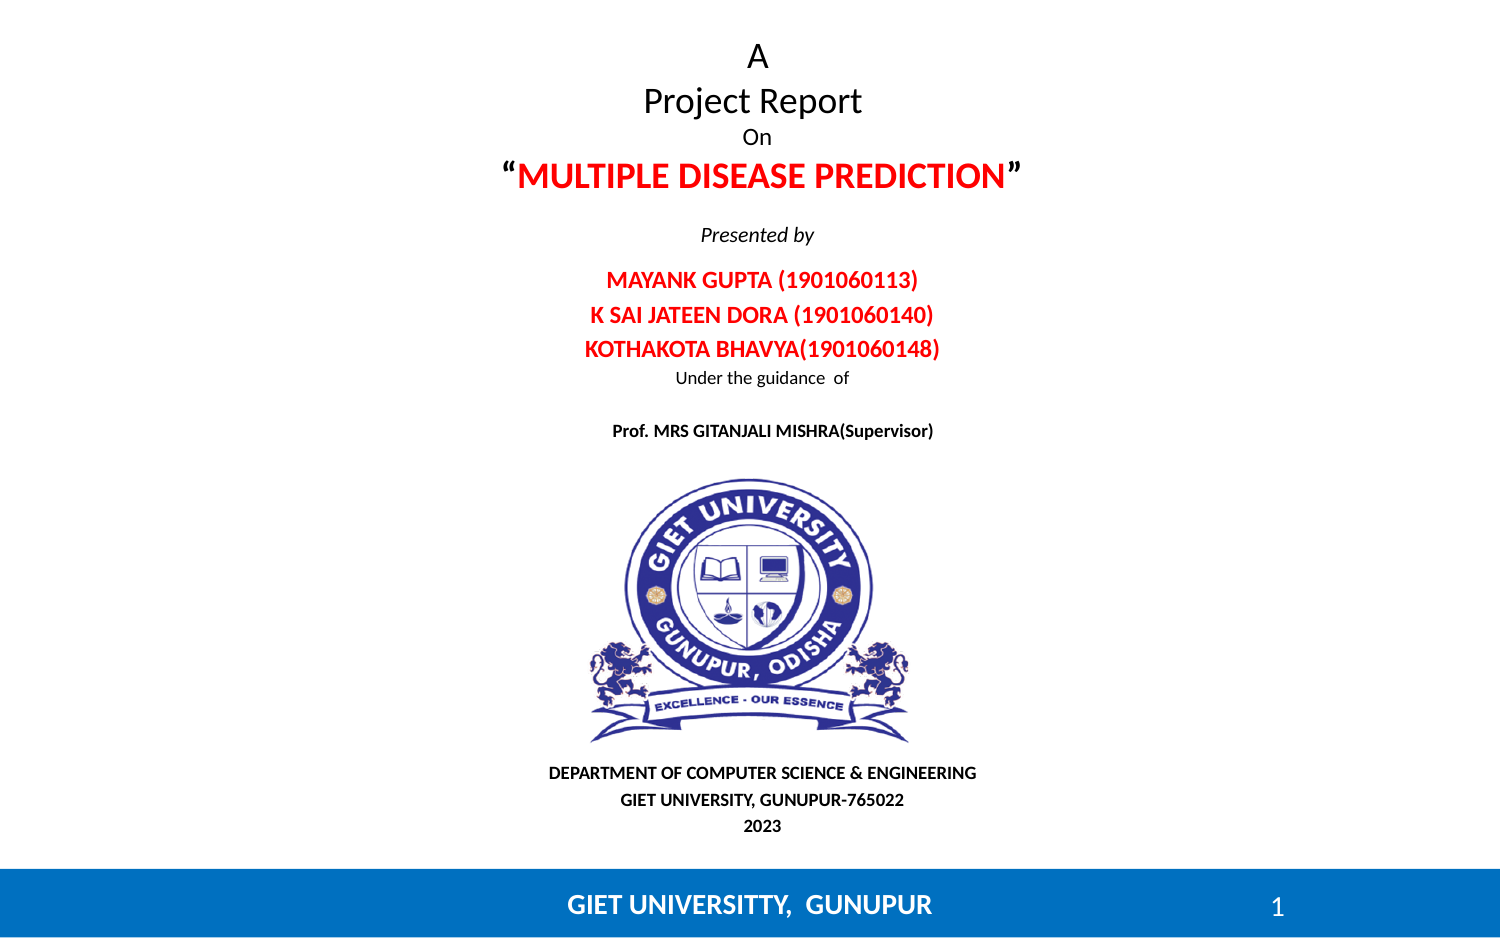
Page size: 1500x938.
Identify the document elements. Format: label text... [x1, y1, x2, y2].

title A Project Report On “MULTIPLE DISEASE PREDICTION” Presented by [82, 67, 1433, 205]
subtitle MAYANK GUPTA (1901060113) K SAI JATEEN DORA (1901060140) KOTHAKOTA BHAVYA(1901060148) Under the guidance of Prof. MRS GITANJALI MISHRA(Supervisor) DEPARTMENT OF COMPUTER SCIENCE & ENGINEERING GIET UNIVERSITY, GUNUPUR-765022 2023 [237, 256, 1288, 857]
picture [574, 468, 925, 751]
footer GIET UNIVERSITTY, GUNUPUR [0, 868, 1500, 938]
slide_number 1 [950, 879, 1300, 930]
